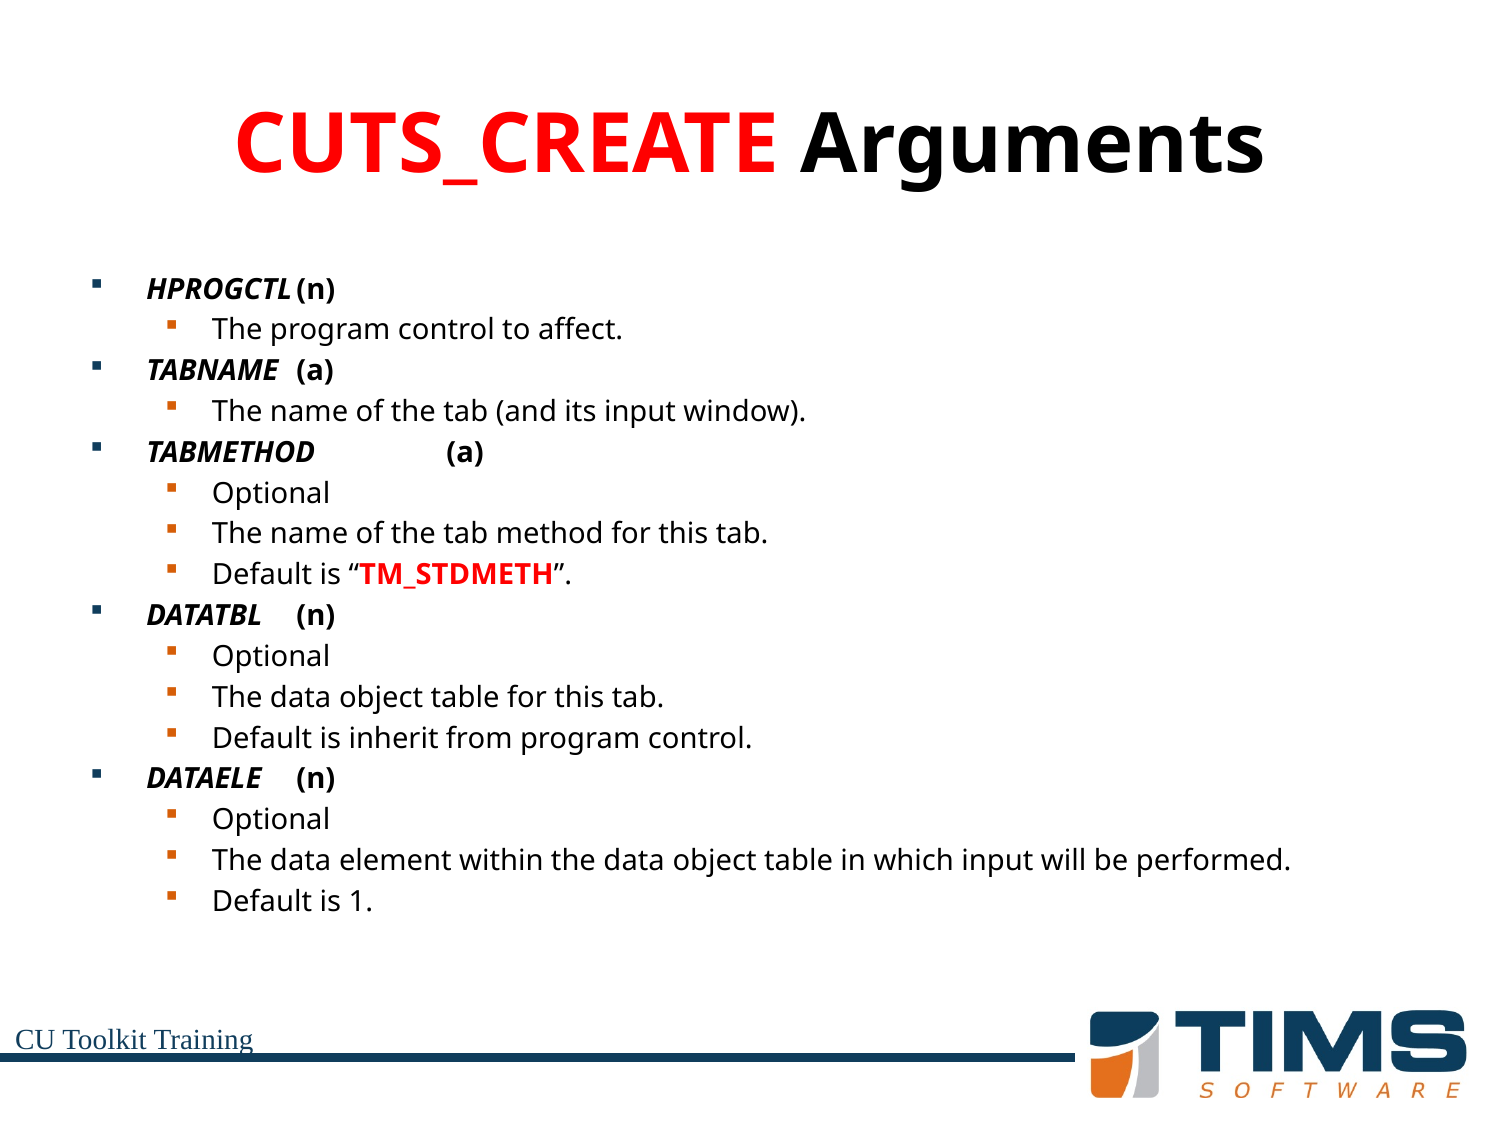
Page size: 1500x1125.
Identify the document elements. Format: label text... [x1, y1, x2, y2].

list HPROGCTL (n) The program control to affect. TABNAME (a) The name of the tab (and its input window). TABMETHOD (a) Optional The name of the tab method for this tab. Default is “TM_STDMETH”. DATATBL (n) Optional The data object table for this tab. Default is inherit from program control. DATAELE (n) Optional The data element within the data object table in which input will be performed. Default is 1. [75, 262, 1425, 1005]
picture [1087, 1007, 1469, 1098]
footer CU Toolkit Training [0, 1012, 650, 1088]
title CUTS_CREATE Arguments [75, 45, 1425, 233]
